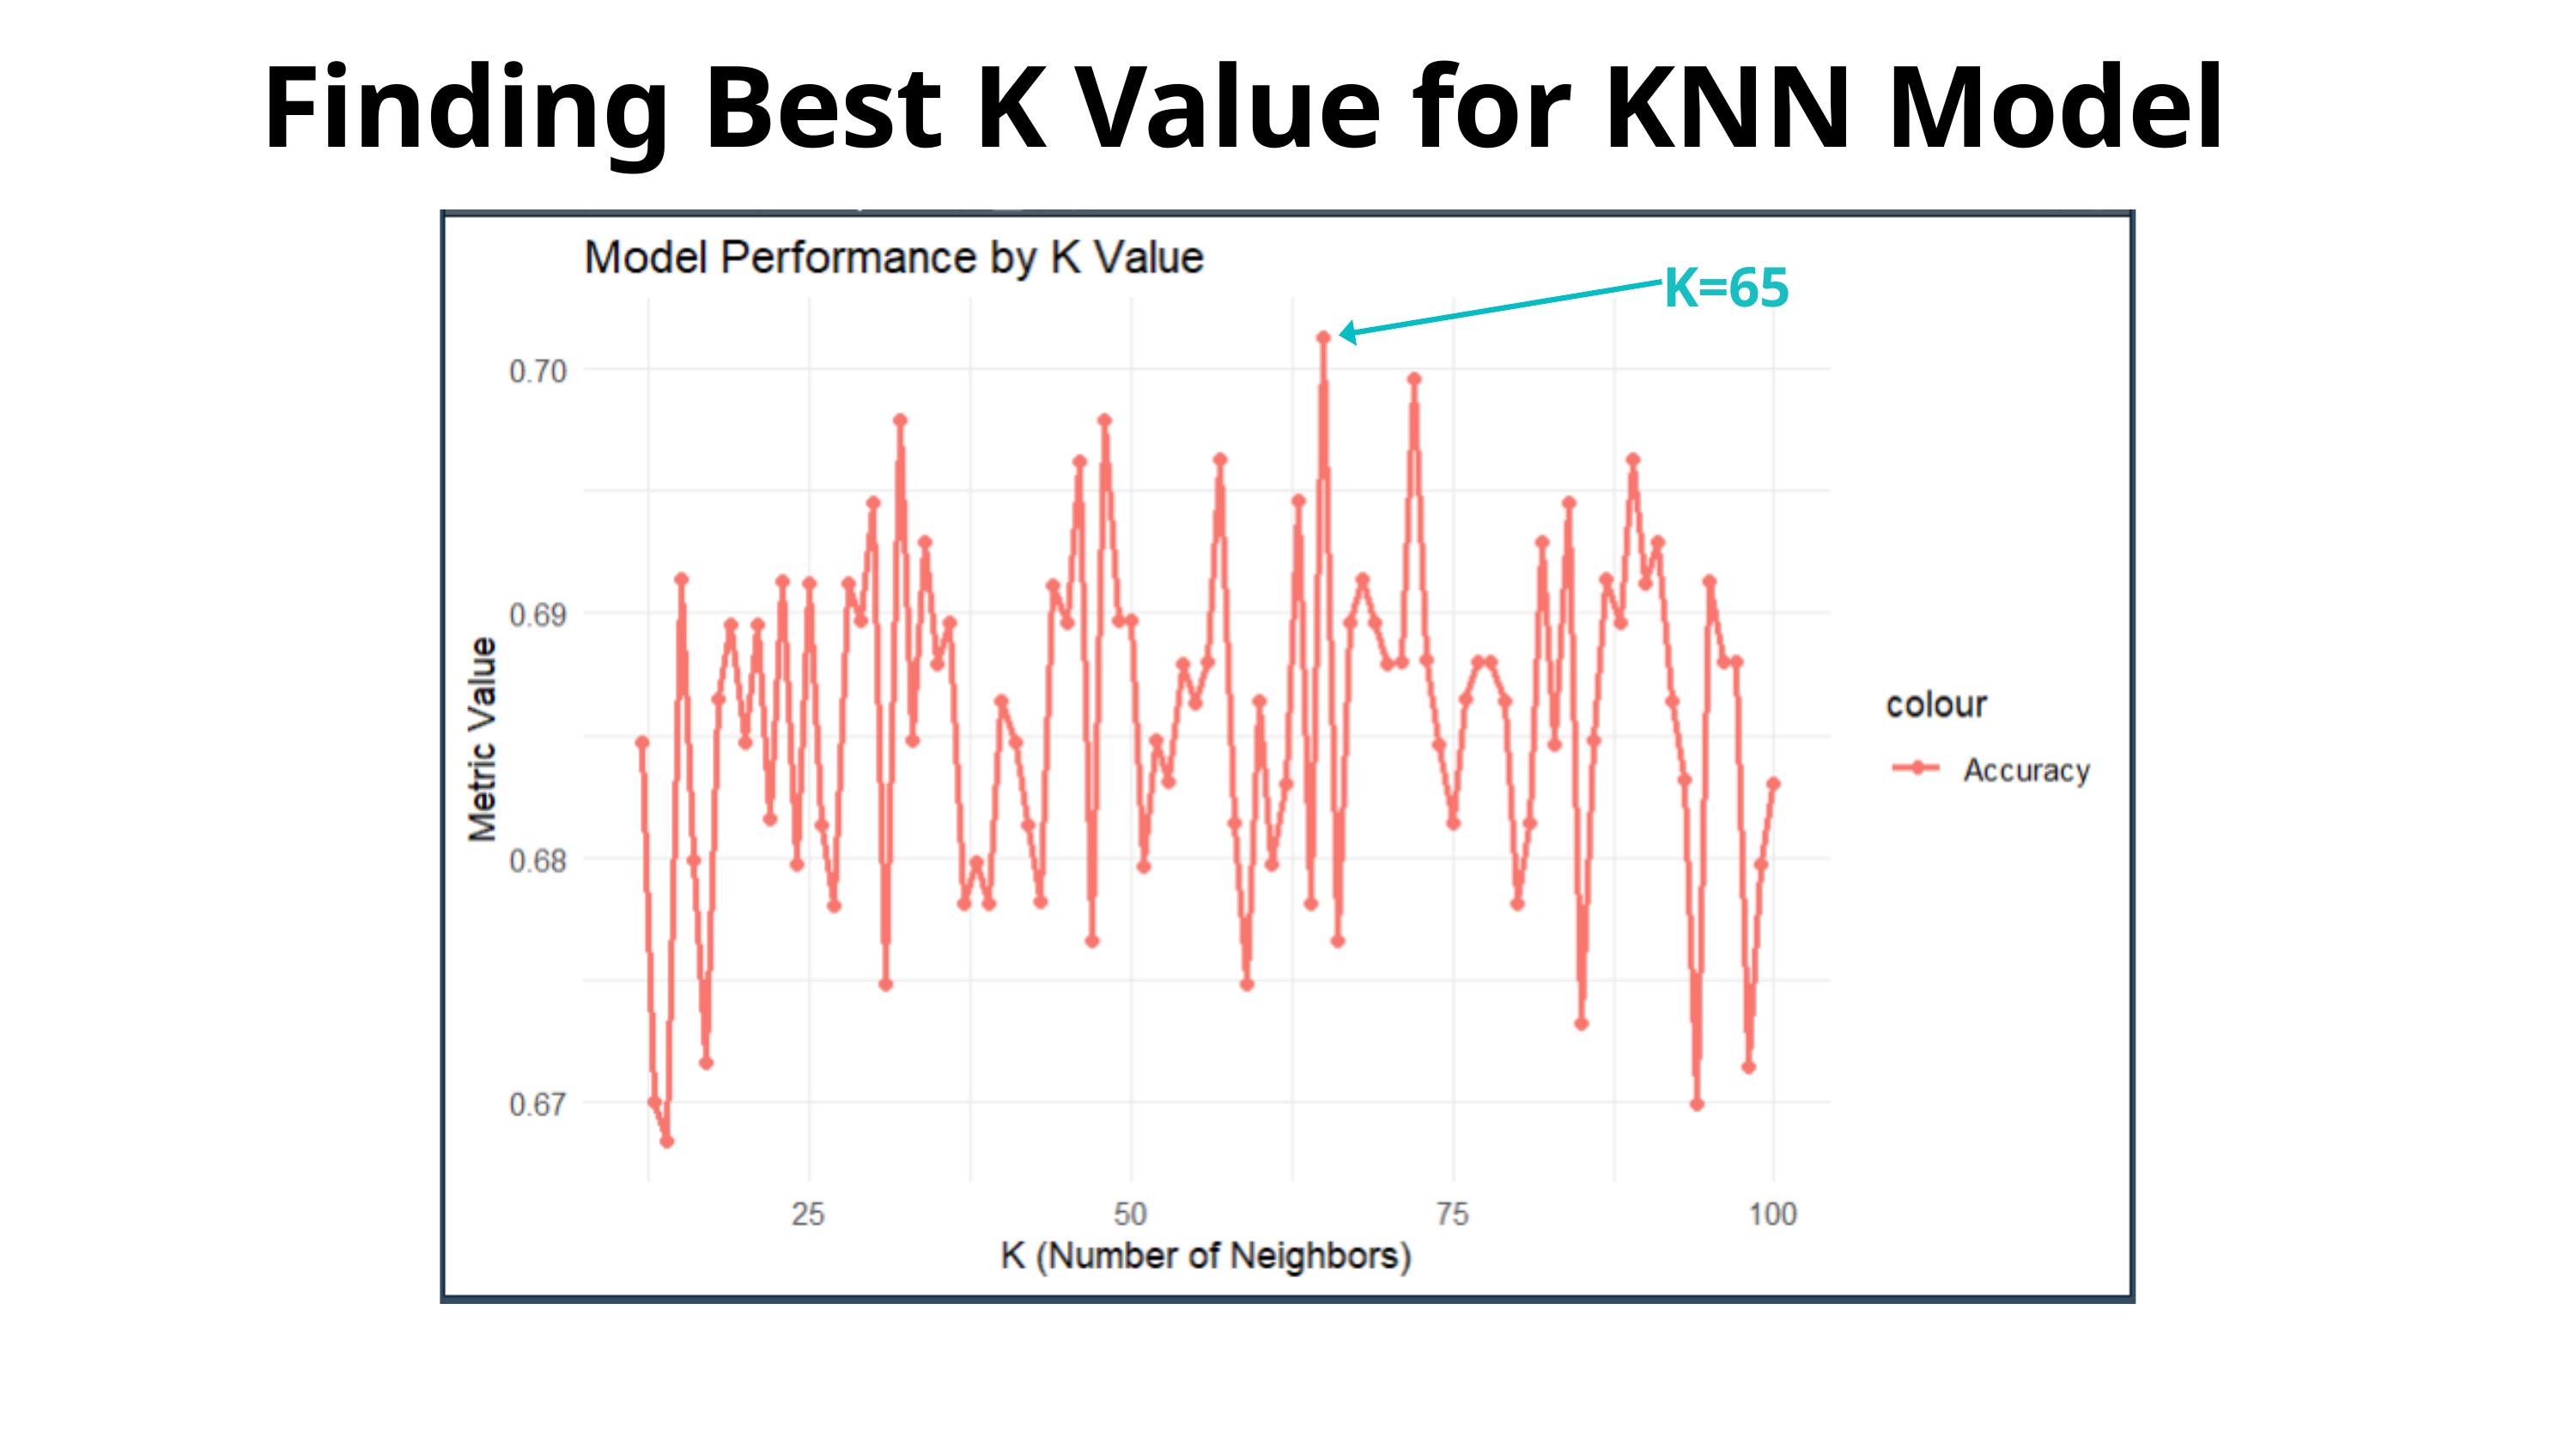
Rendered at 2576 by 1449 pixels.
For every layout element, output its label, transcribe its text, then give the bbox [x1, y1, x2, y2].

text_box [1339, 282, 1662, 343]
text_box Finding Best K Value for KNN Model [93, 11, 2393, 170]
text_box [440, 209, 2136, 1304]
text_box K=65 [1662, 240, 1792, 318]
